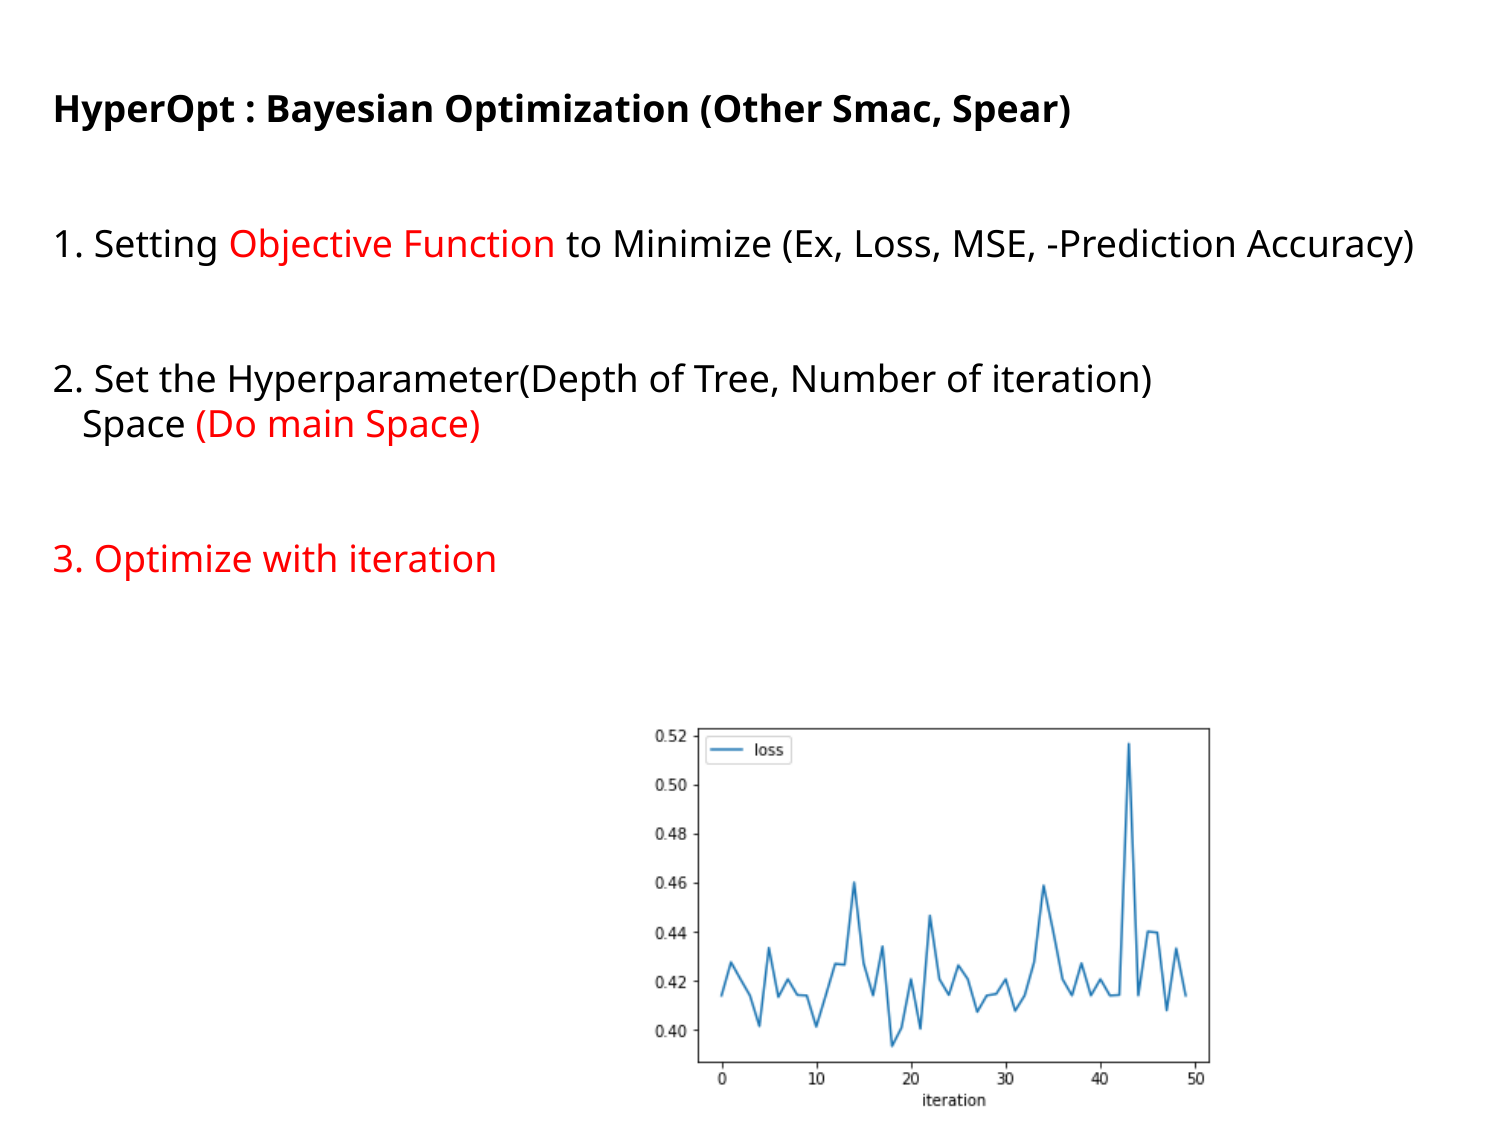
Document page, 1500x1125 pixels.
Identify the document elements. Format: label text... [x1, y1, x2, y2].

picture [643, 713, 1224, 1120]
text_box HyperOpt : Bayesian Optimization (Other Smac, Spear) 1. Setting Objective Function to Minimize (Ex, Loss, MSE, -Prediction Accuracy) 2. Set the Hyperparameter(Depth of Tree, Number of iteration) Space (Do main Space) 3. Optimize with iteration [38, 78, 1430, 588]
